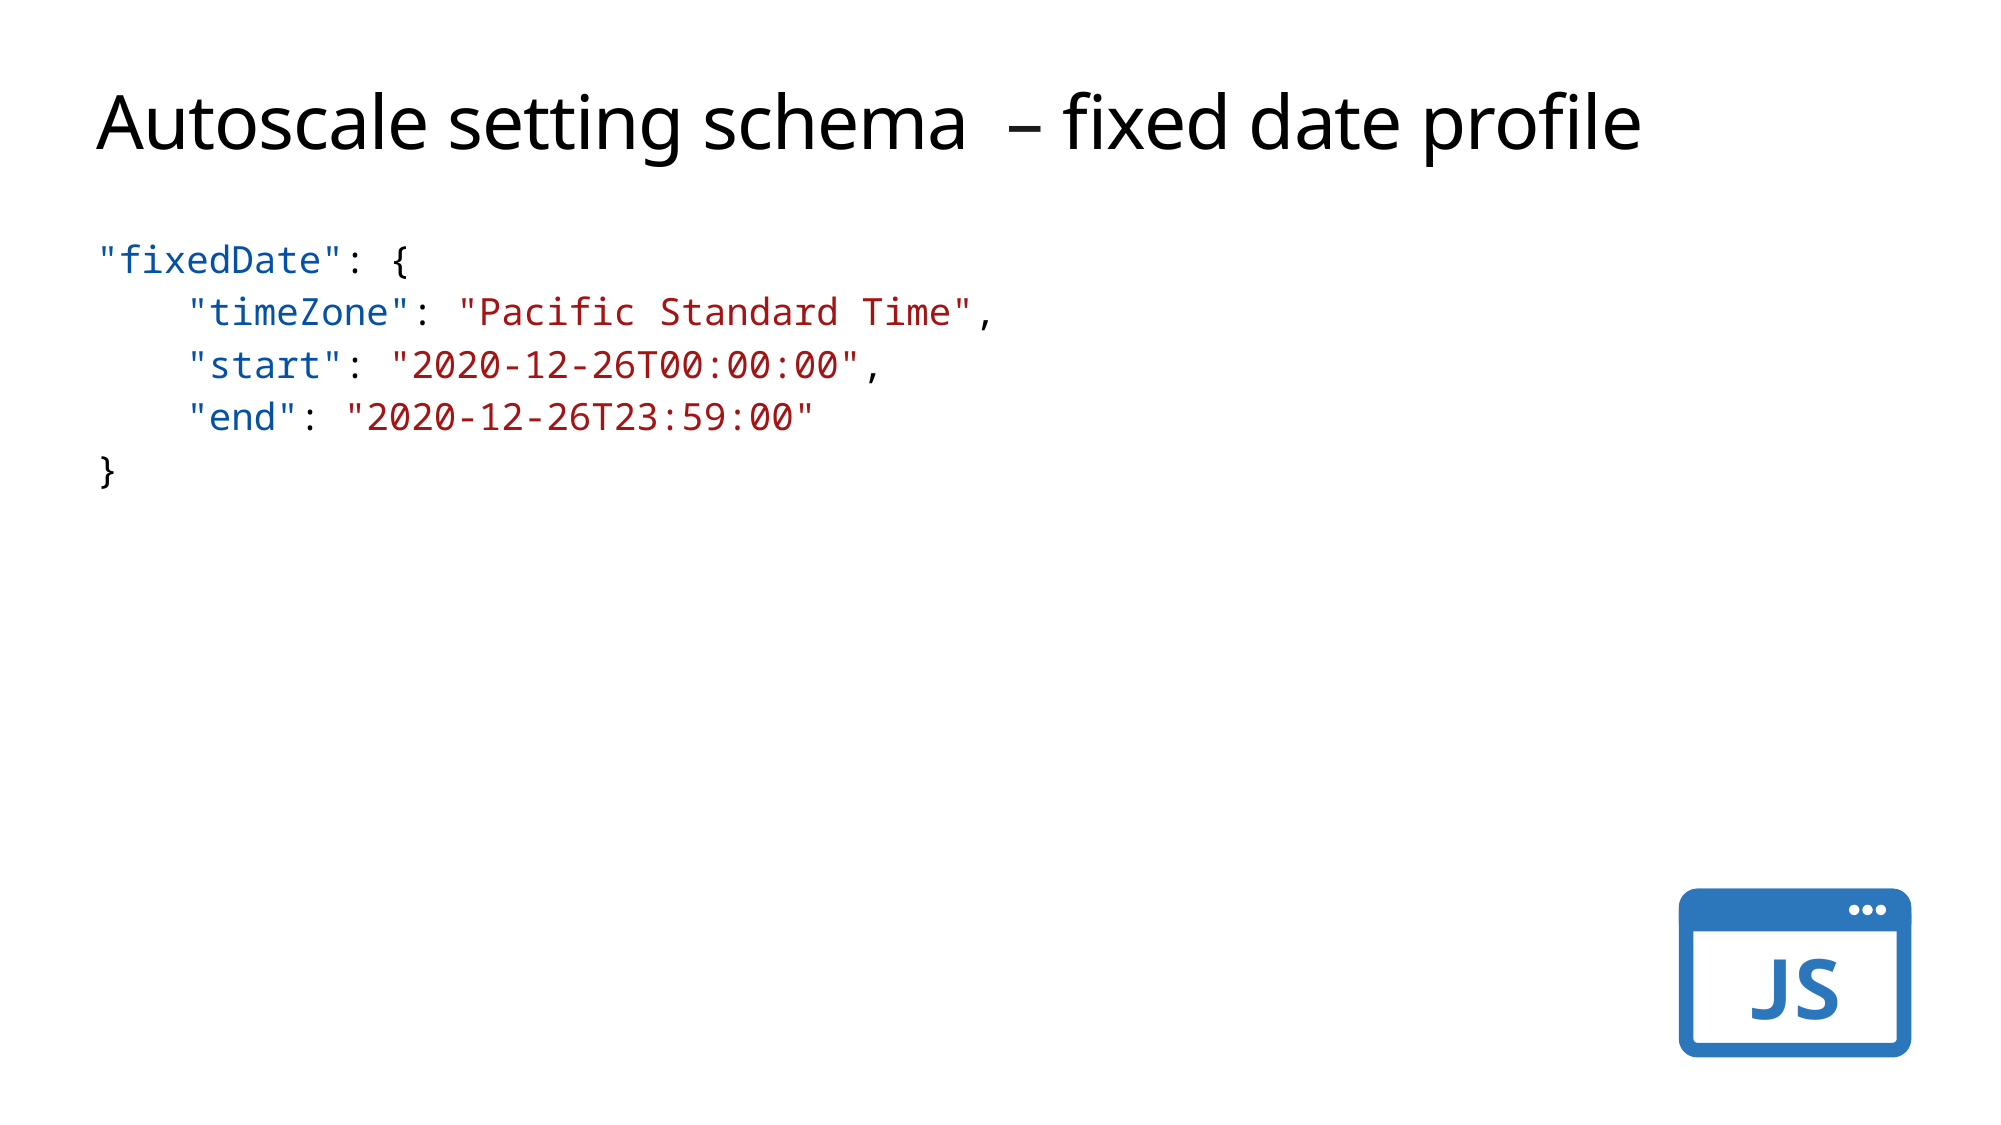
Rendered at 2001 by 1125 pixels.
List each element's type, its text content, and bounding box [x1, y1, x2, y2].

list "fixedDate": { "timeZone": "Pacific Standard Time", "start": "2020-12-26T00:00:00", "end": "2020-12-26T23:59:00" } [96, 235, 1904, 500]
title Autoscale setting schema – fixed date profile [96, 75, 1904, 166]
